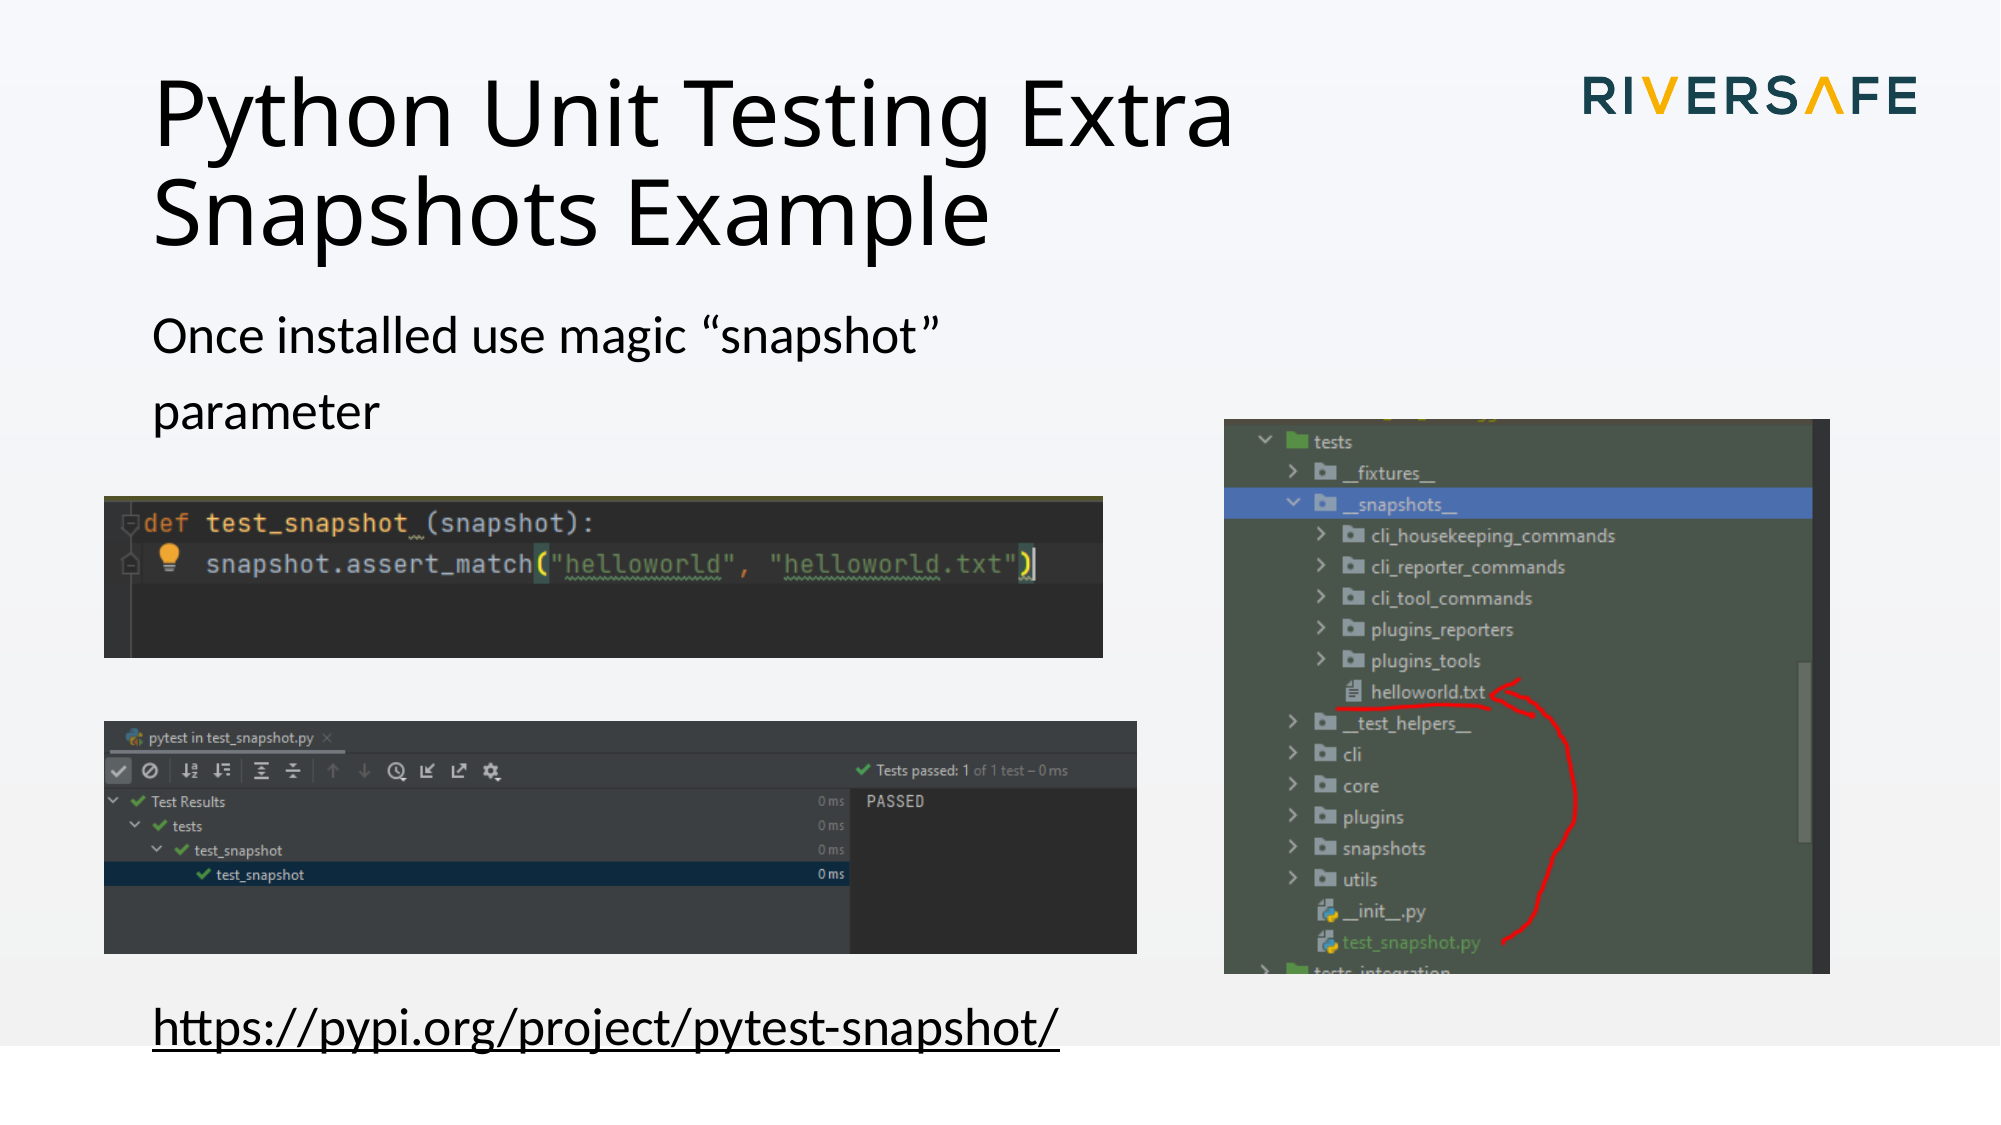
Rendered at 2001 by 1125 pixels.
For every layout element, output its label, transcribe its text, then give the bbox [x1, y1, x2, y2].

title Python Unit Testing Extra Snapshots Example [137, 59, 1863, 278]
picture [1863, 75, 1916, 115]
list Once installed use magic “snapshot” parameter https://pypi.org/project/pytest-snapshot/ [137, 299, 1863, 1066]
picture [104, 496, 1103, 658]
picture [104, 721, 1137, 954]
picture [1224, 419, 1830, 974]
